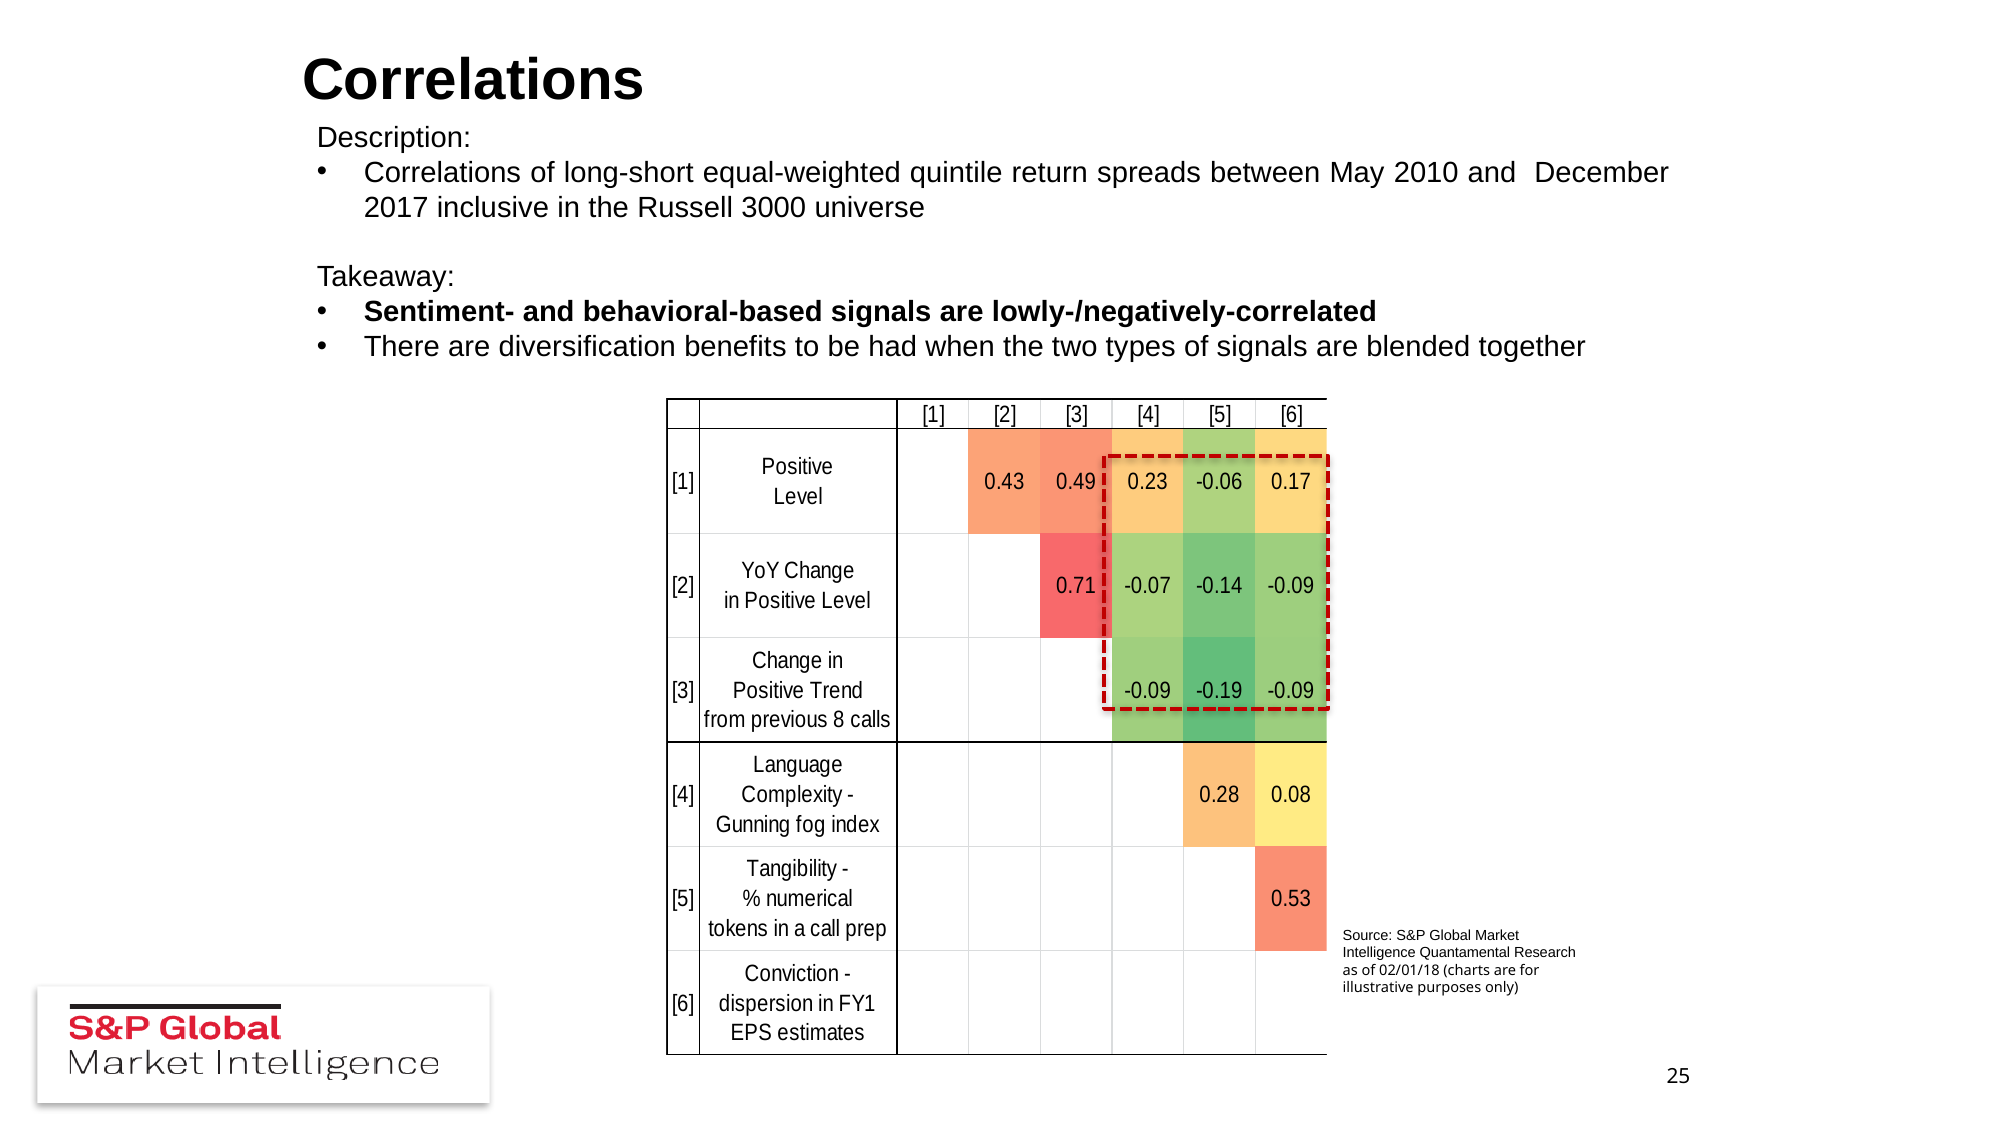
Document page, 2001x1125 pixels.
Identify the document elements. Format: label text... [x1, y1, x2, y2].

text_box Source: S&P Global Market Intelligence Quantamental Research as of 02/01/18 (charts are for illustrative purposes only) [1334, 918, 1594, 1004]
picture [666, 398, 1328, 1056]
title Correlations [302, 51, 1634, 110]
text_box Description: Correlations of long-short equal-weighted quintile return spreads between May 2010 and December 2017 inclusive in the Russell 3000 universe Takeaway: Sentiment- and behavioral-based signals are lowly-/negatively-correlated There are diversification benefits to be had when the two types of signals are blended together [302, 110, 1686, 370]
text_box 25 [1651, 1055, 1714, 1098]
